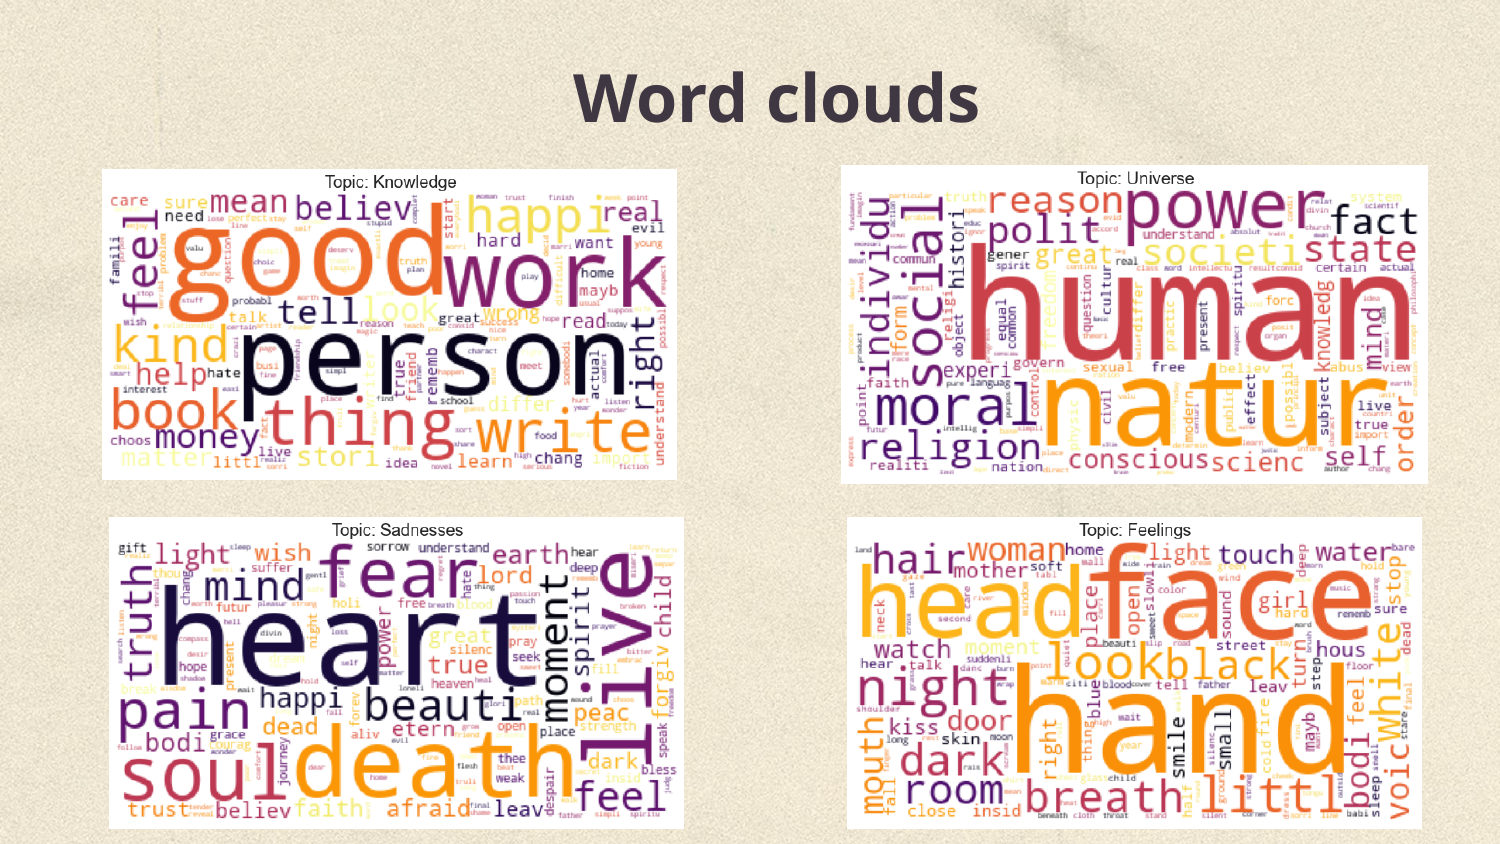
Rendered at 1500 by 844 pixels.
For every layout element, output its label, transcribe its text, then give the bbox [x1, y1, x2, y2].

picture [0, 0, 1500, 844]
title Word clouds [558, 0, 1193, 193]
